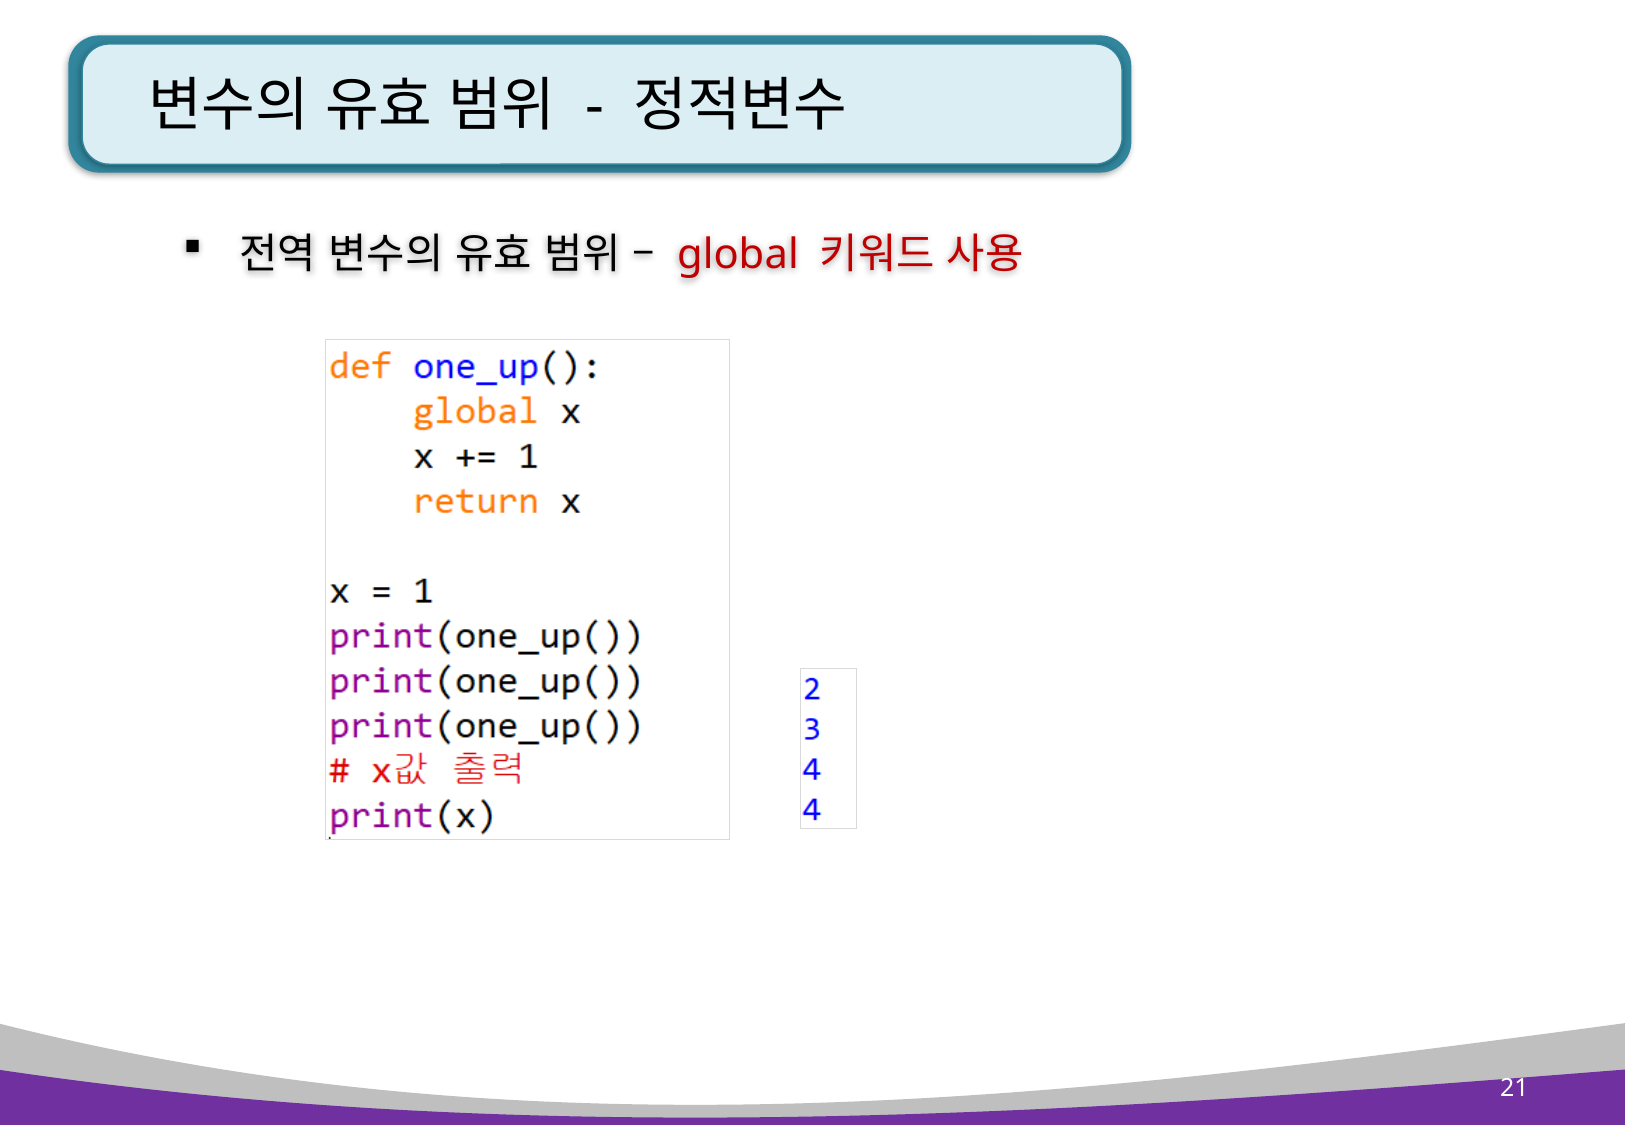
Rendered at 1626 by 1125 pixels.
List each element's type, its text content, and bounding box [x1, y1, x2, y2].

picture [324, 339, 730, 841]
picture [800, 668, 858, 829]
text_box 전역 변수의 유효 범위 – global 키워드 사용 [168, 193, 1203, 285]
title 변수의 유효 범위 - 정적변수 [103, 32, 1121, 173]
slide_number 21 [1452, 1058, 1544, 1119]
